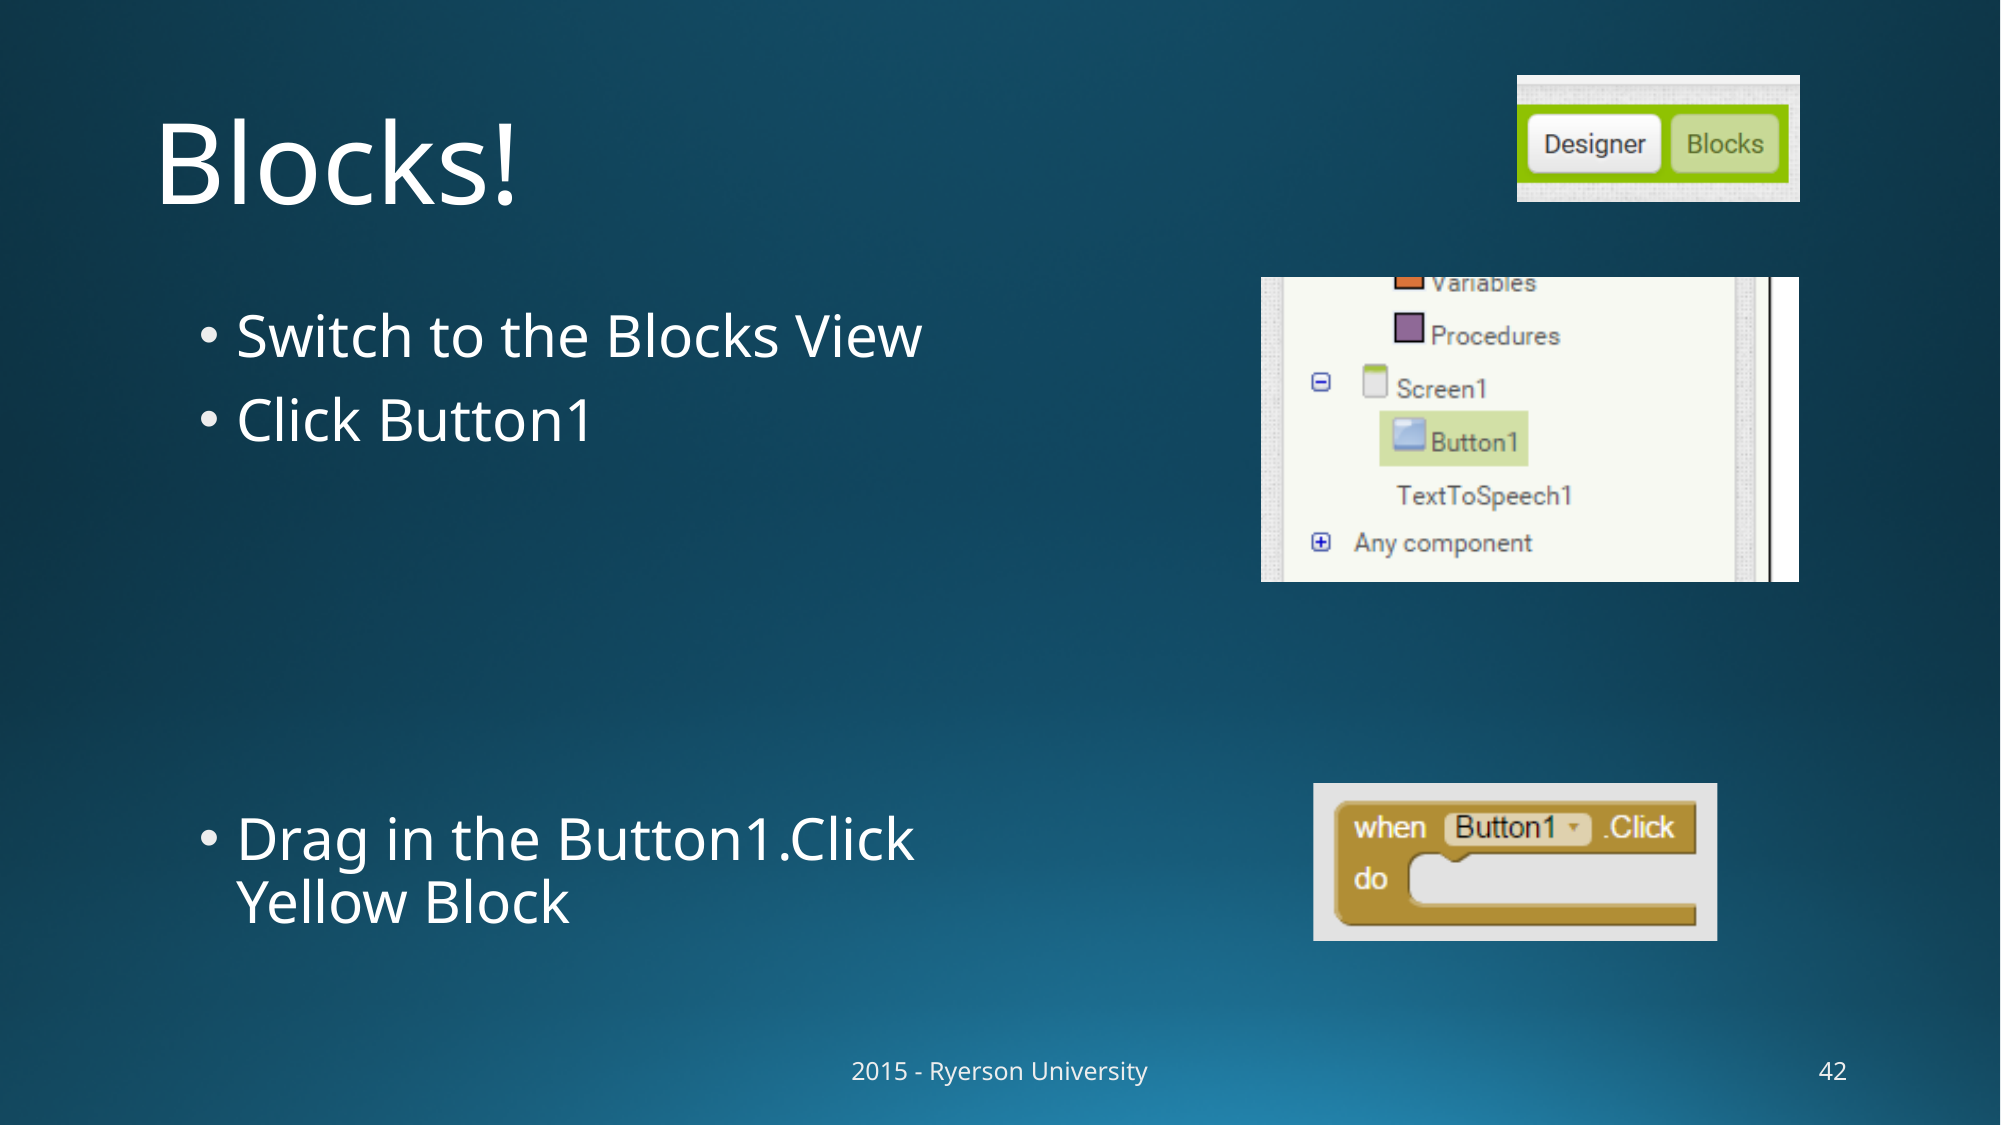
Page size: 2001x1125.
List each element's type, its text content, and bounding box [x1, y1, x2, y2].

title Blocks! [137, 59, 1863, 278]
footer 2015 - Ryerson University [662, 1042, 1338, 1103]
list Switch to the Blocks View Click Button1 Drag in the Button1.Click Yellow Block [183, 299, 1009, 1014]
slide_number 42 [1412, 1042, 1863, 1103]
picture [0, 0, 2001, 1125]
